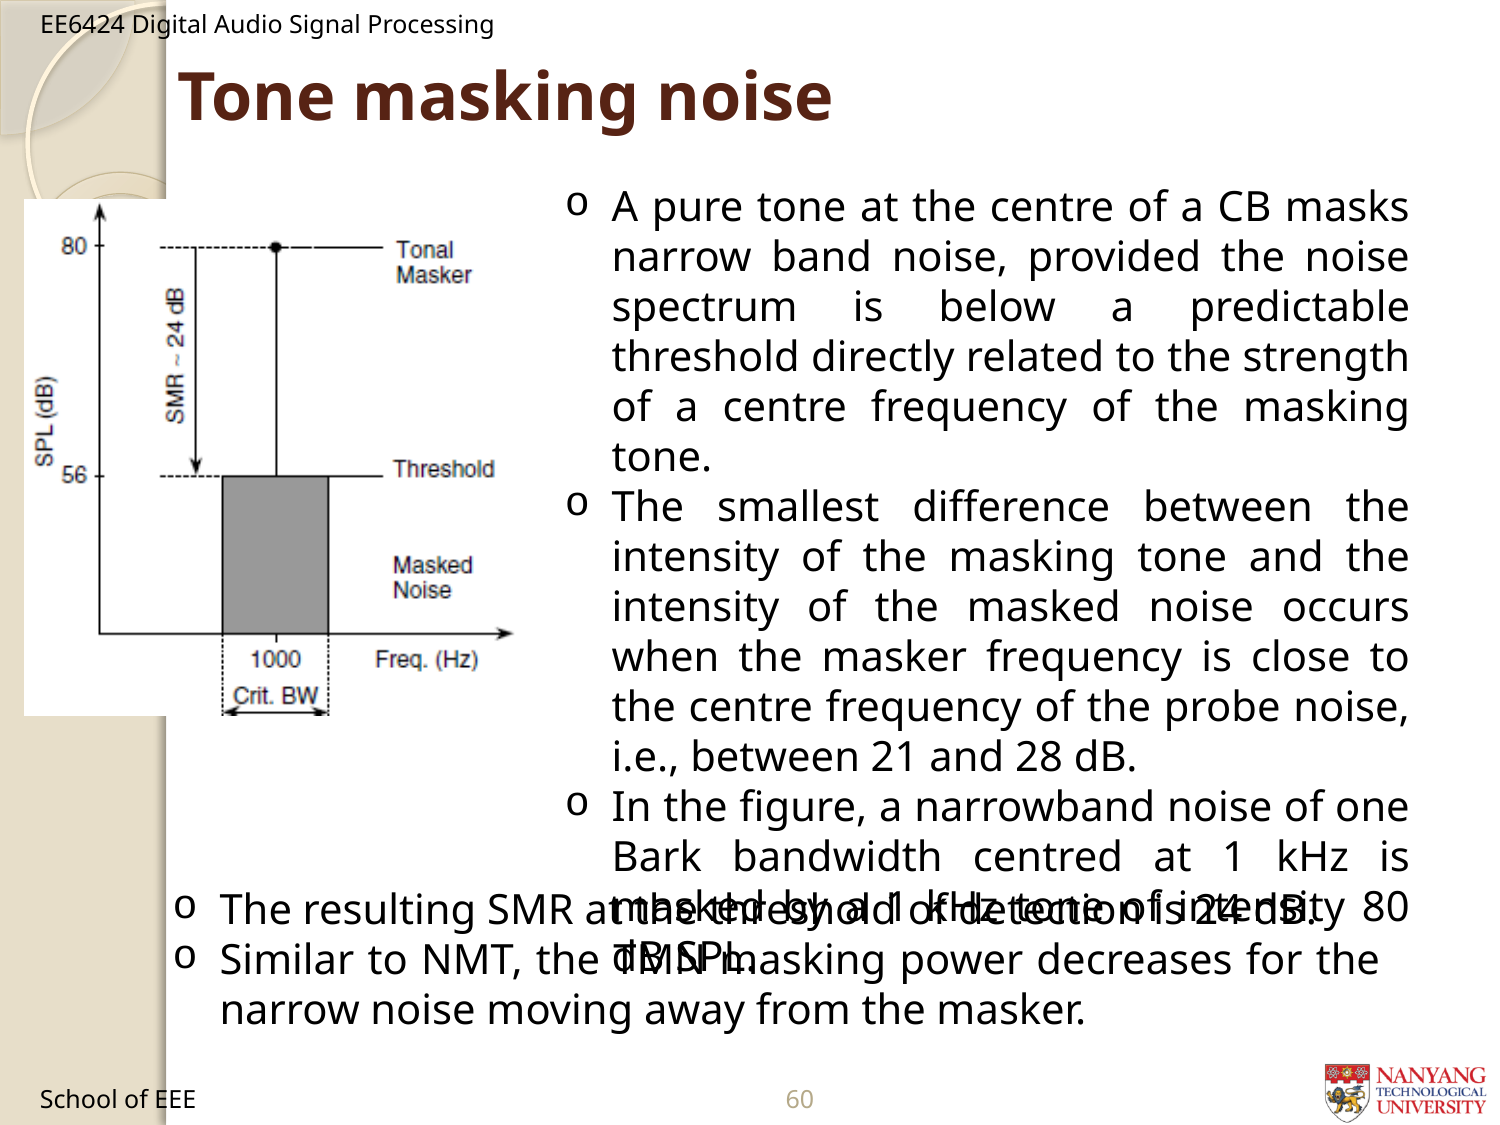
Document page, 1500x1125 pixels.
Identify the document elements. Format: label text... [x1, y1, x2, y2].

title Tone masking noise [162, 0, 1393, 188]
picture [24, 199, 522, 716]
footer School of EEE [24, 1046, 500, 1125]
picture [1321, 1061, 1488, 1125]
text_box A pure tone at the centre of a CB masks narrow band noise, provided the noise spectrum is below a predictable threshold directly related to the strength of a centre frequency of the masking tone. The smallest difference between the intensity of the masking tone and the intensity of the masked noise occurs when the masker frequency is close to the centre frequency of the probe noise, i.e., between 21 and 28 dB. In the figure, a narrowband noise of one Bark bandwidth centred at 1 kHz is masked by a 1 kHz tone of intensity 80 dB SPL. [549, 172, 1425, 988]
slide_number 134 [762, 1046, 838, 1125]
text_box The resulting SMR at the threshold of detection is 24 dB. Similar to NMT, the TMN masking power decreases for the narrow noise moving away from the masker. [157, 875, 1396, 1040]
